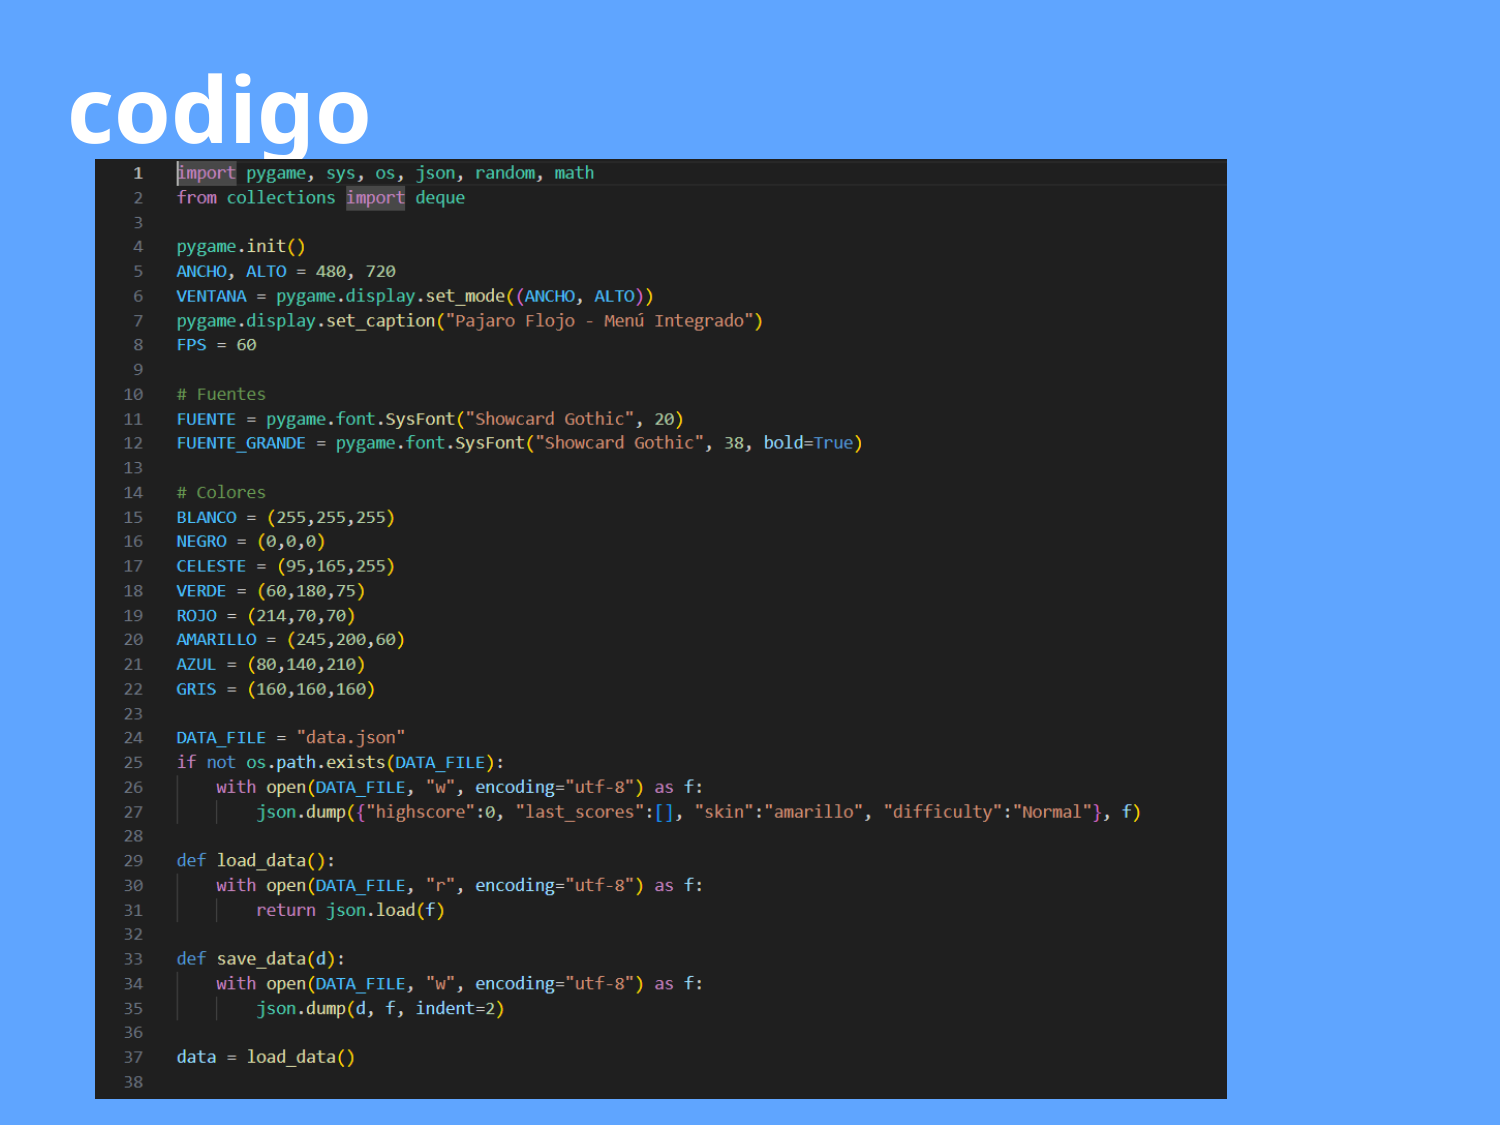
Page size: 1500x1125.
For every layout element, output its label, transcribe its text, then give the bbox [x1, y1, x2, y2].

picture [95, 159, 1228, 1099]
text_box codigo [52, 0, 387, 170]
